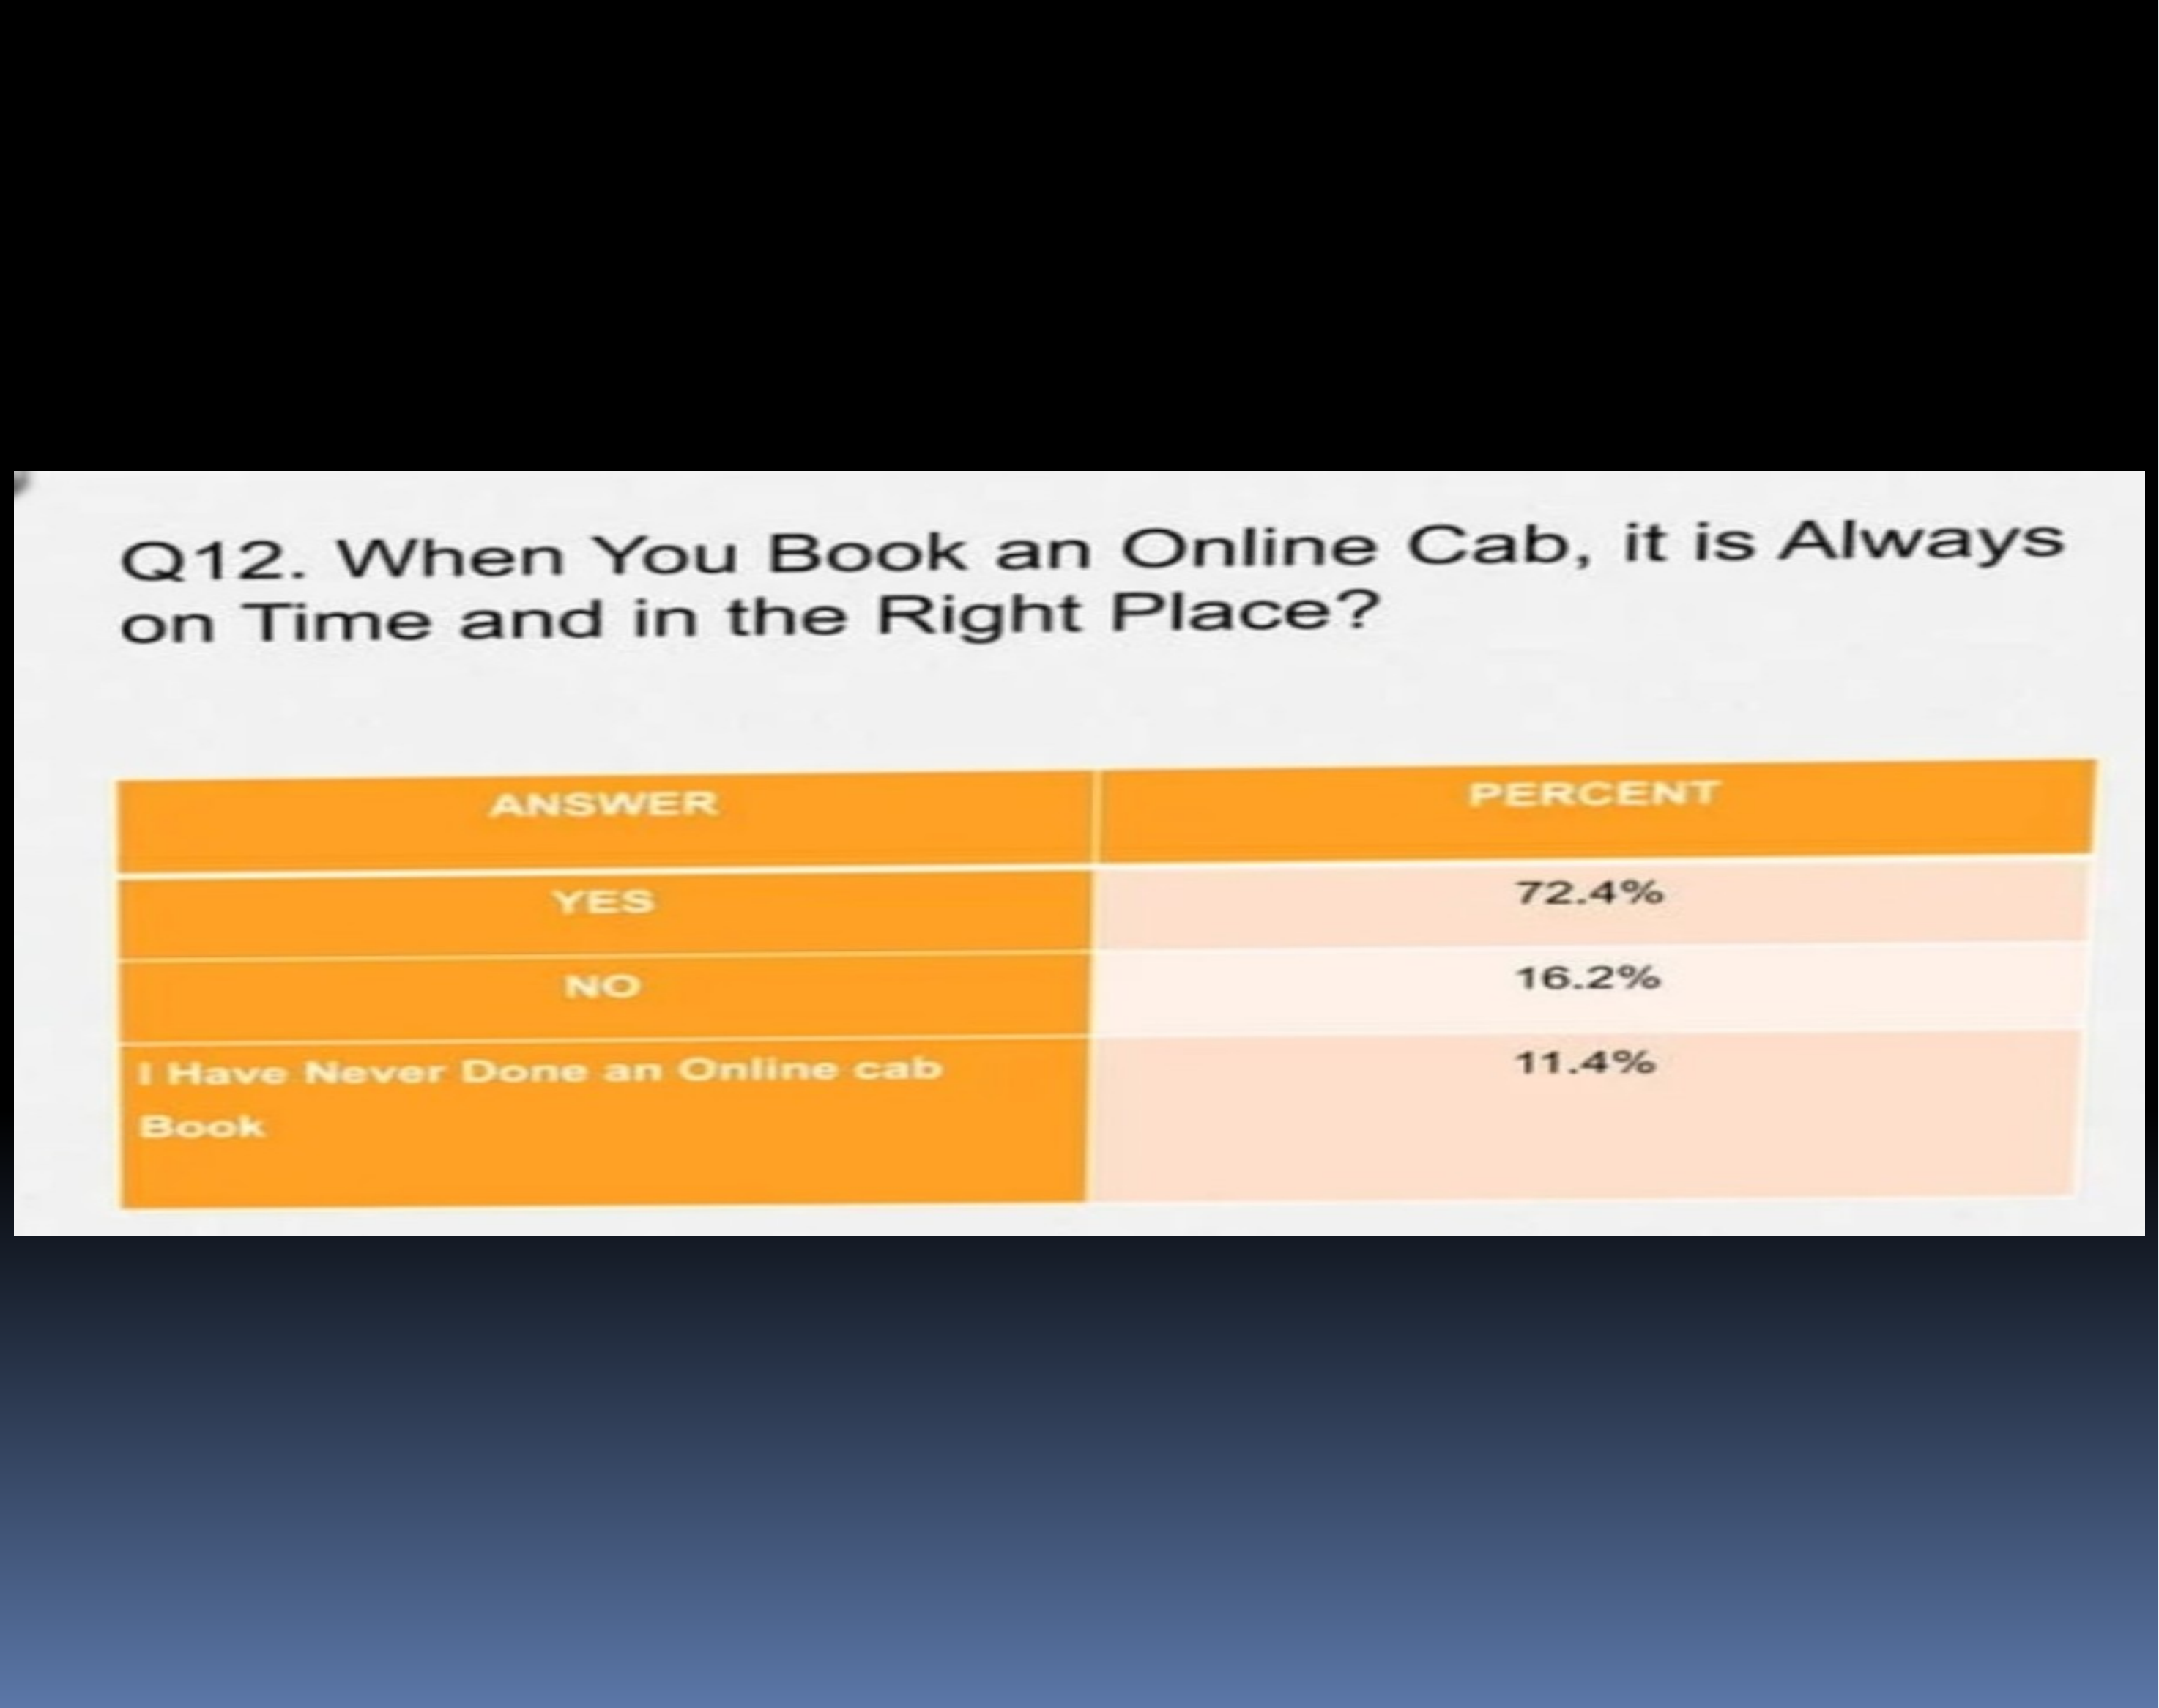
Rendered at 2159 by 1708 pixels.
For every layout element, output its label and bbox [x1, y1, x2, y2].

picture [13, 470, 2145, 1237]
